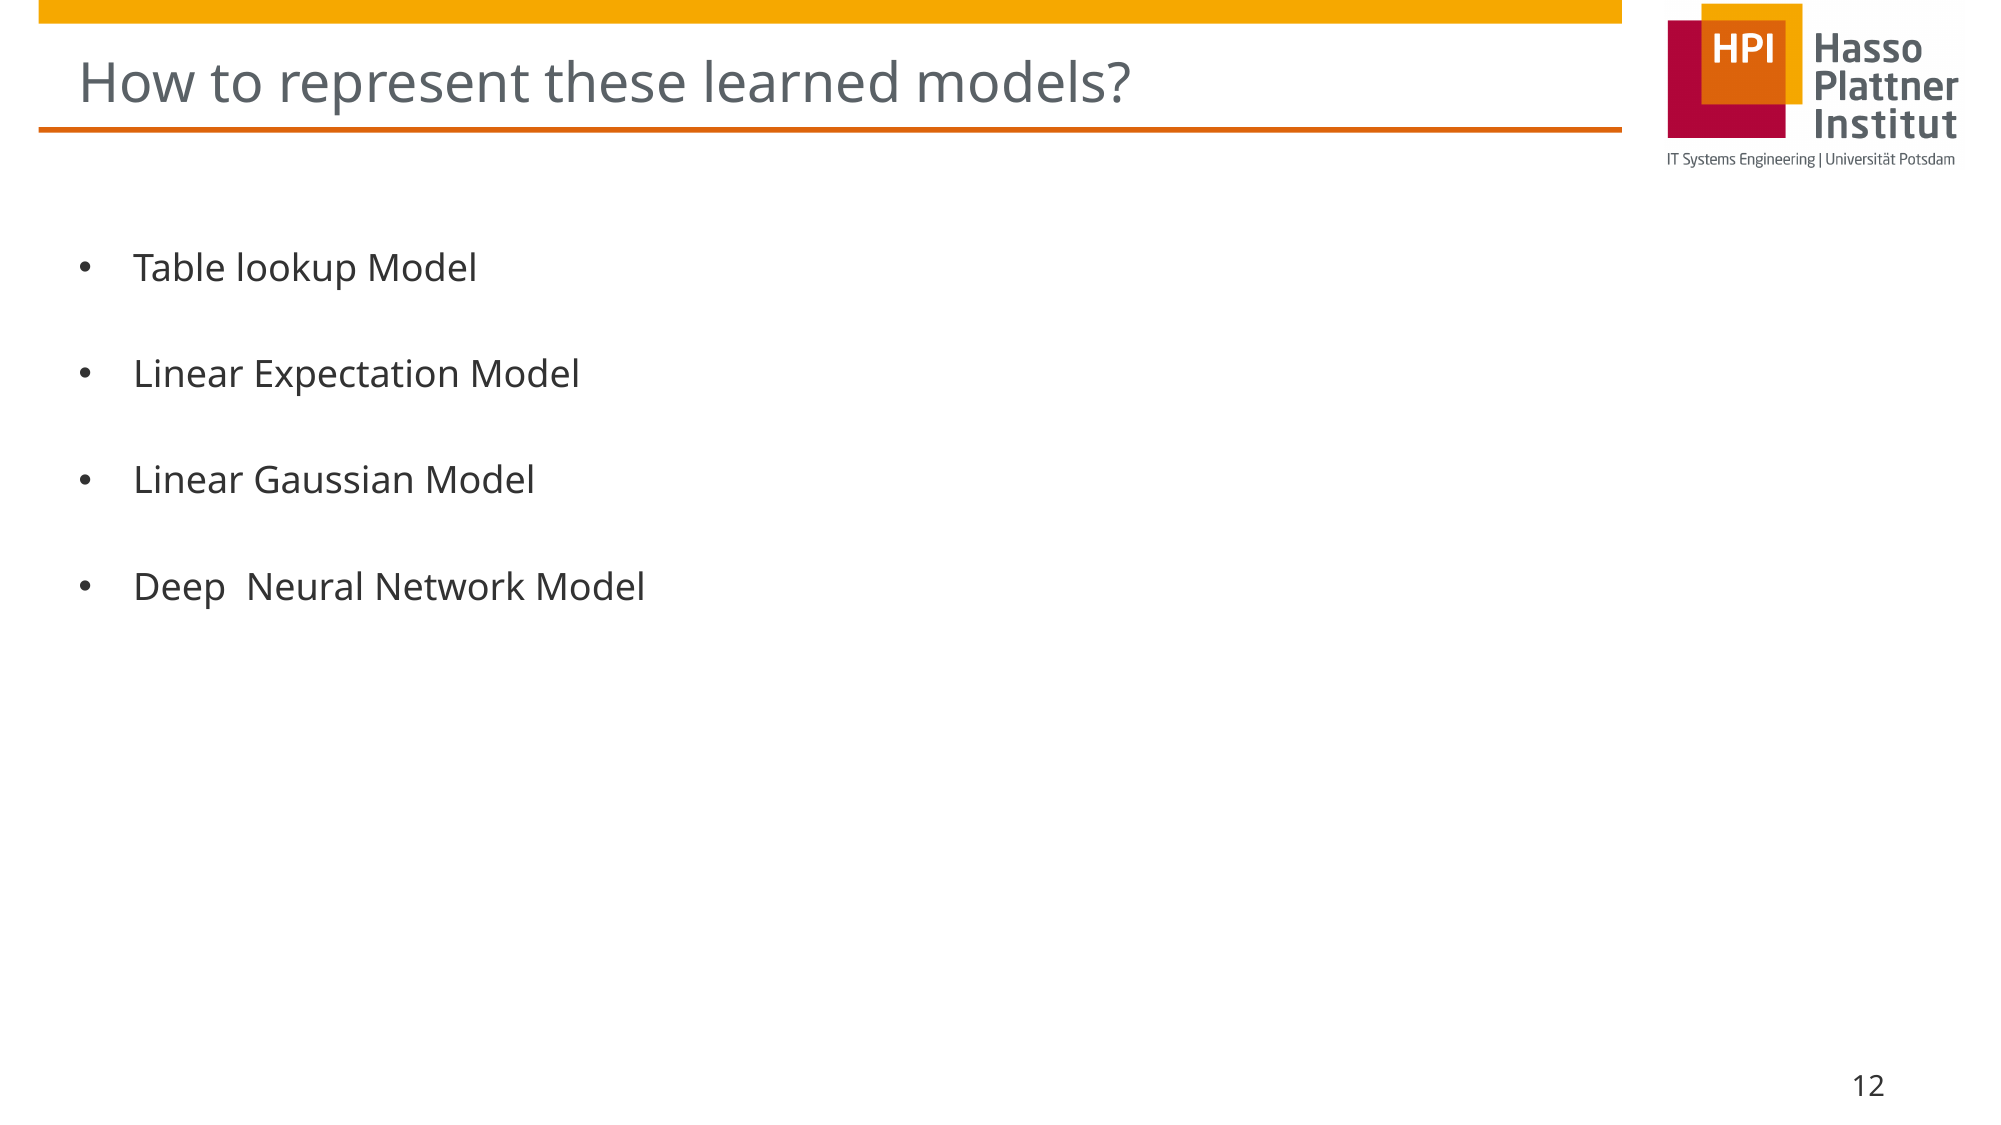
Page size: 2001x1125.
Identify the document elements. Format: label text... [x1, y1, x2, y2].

title How to represent these learned models? [78, 23, 1583, 115]
list Table lookup Model Linear Expectation Model Linear Gaussian Model Deep Neural Network Model [78, 199, 1961, 612]
picture [1664, 0, 1965, 170]
slide_number 12 [1834, 1064, 1961, 1107]
